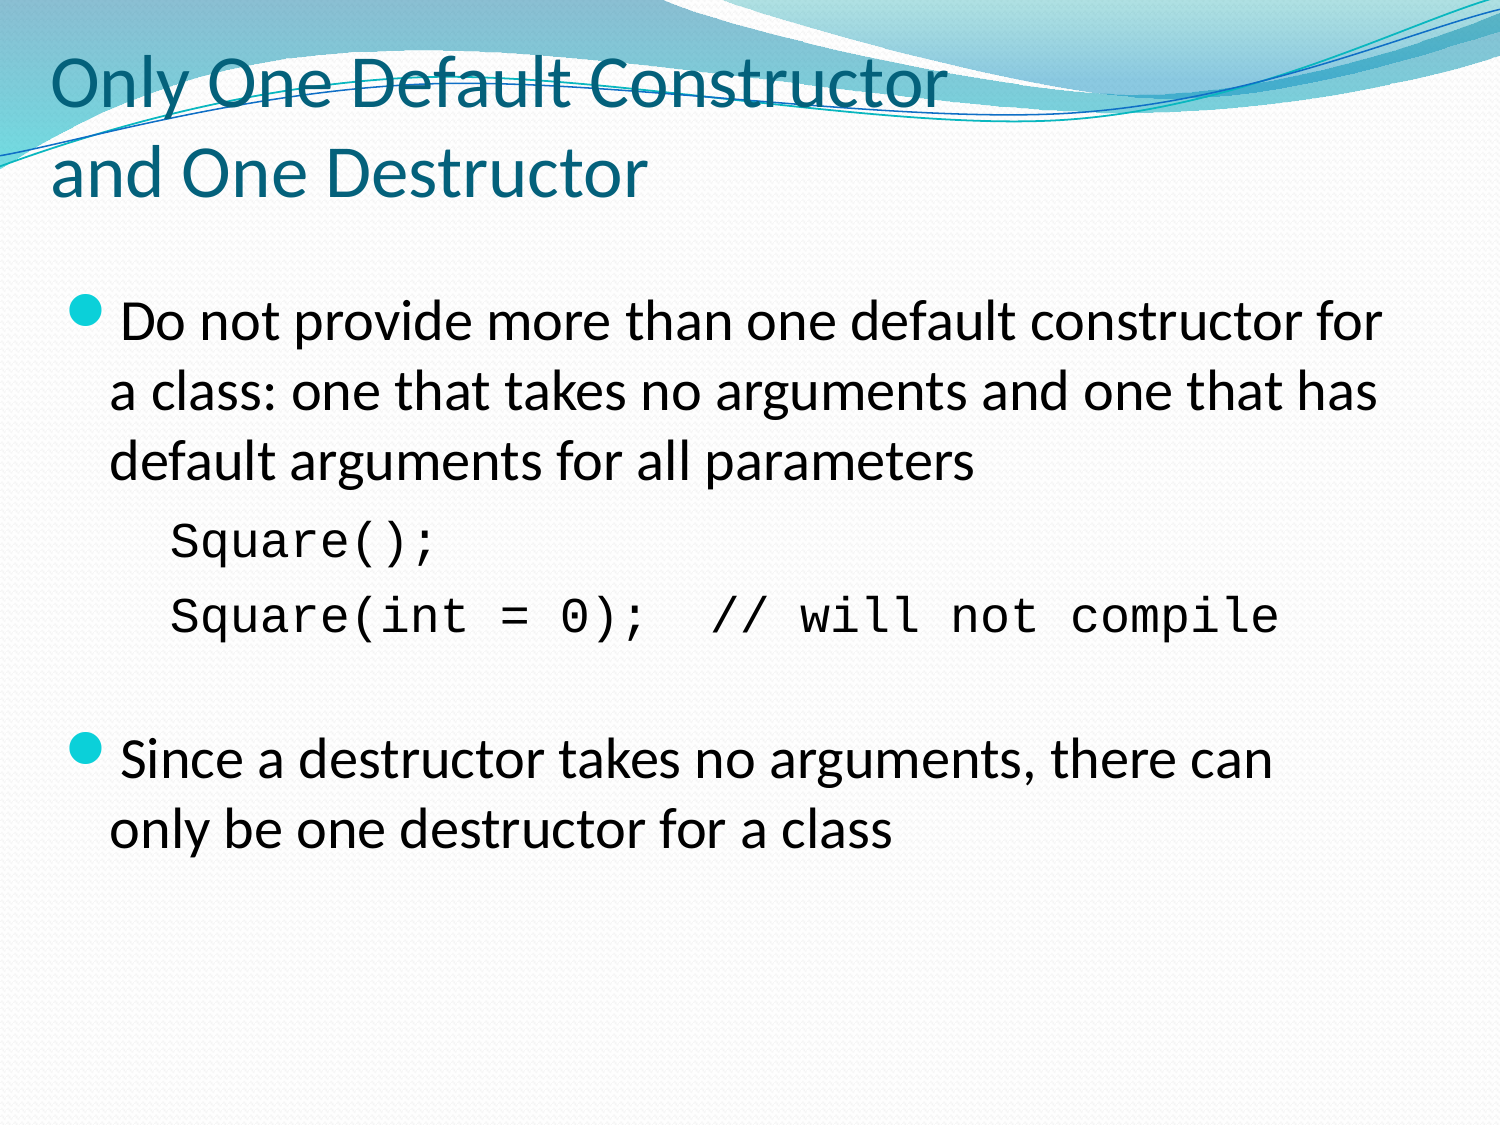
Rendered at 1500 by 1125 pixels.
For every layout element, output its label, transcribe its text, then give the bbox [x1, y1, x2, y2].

title Only One Default Constructor and One Destructor [50, 24, 1413, 213]
list Do not provide more than one default constructor for a class: one that takes no arguments and one that has default arguments for all parameters Square(); Square(int = 0); // will not compile Since a destructor takes no arguments, there can only be one destructor for a class [50, 275, 1400, 1018]
